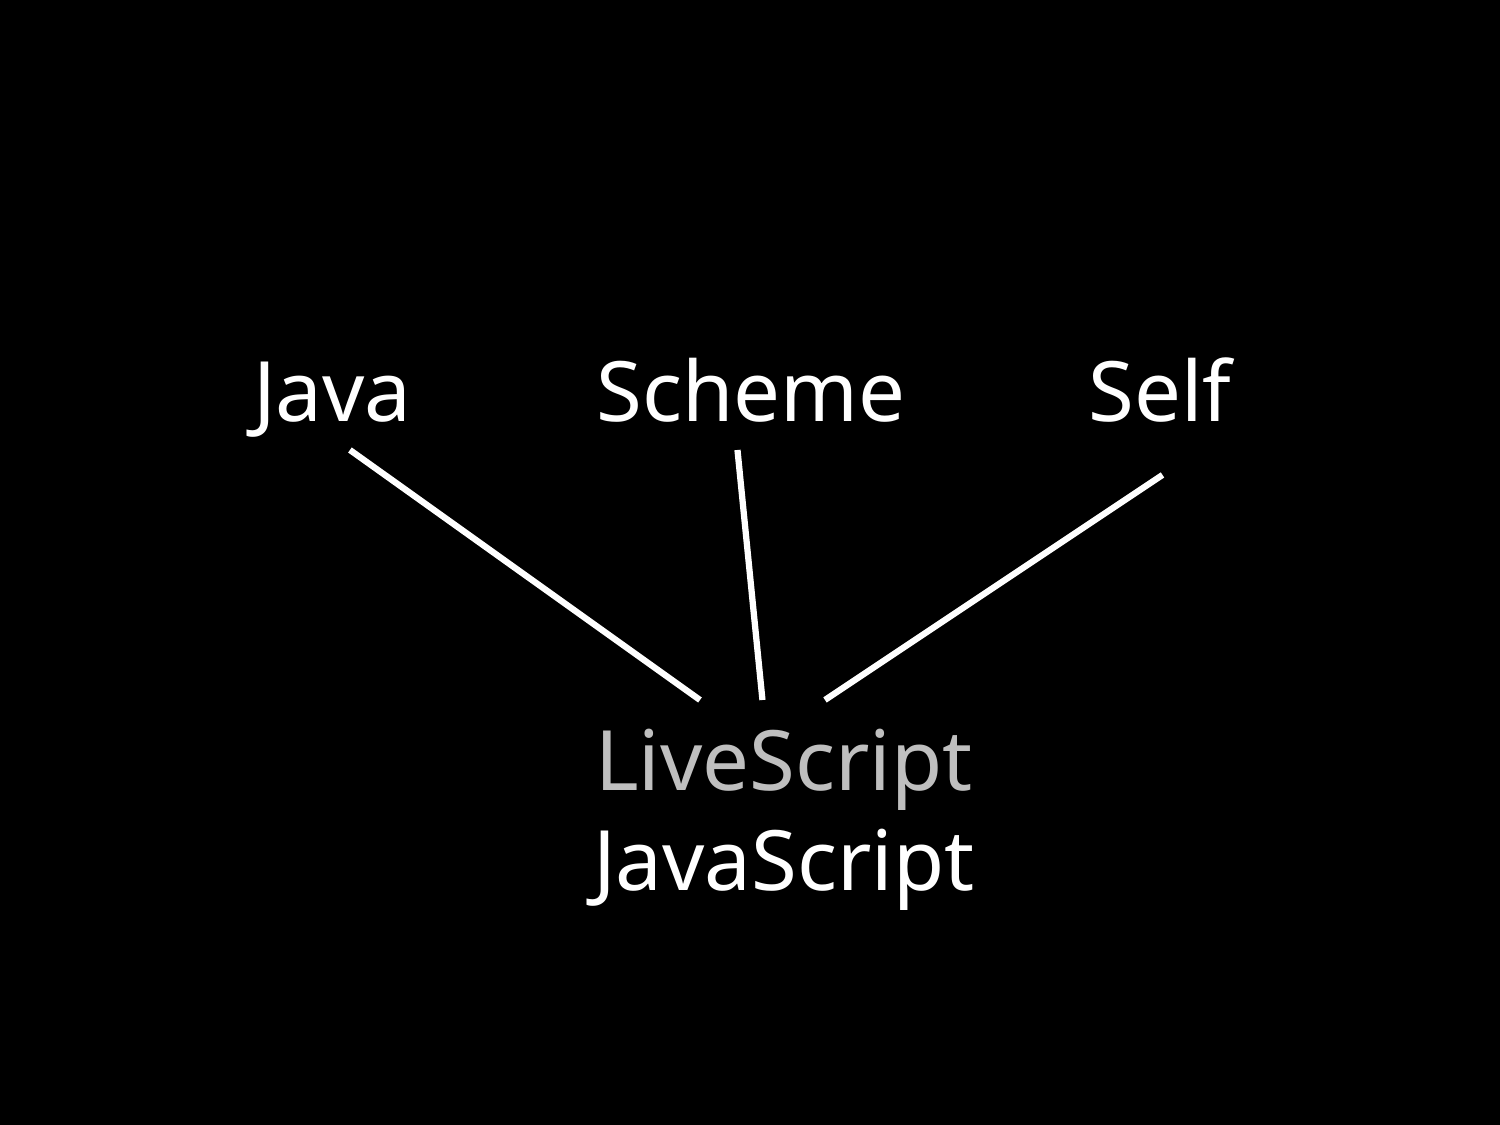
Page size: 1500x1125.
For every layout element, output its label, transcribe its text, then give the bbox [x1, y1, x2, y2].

text_box Java [238, 331, 427, 446]
text_box Scheme [581, 331, 921, 446]
text_box Self [1073, 331, 1247, 446]
text_box LiveScript JavaScript JScript ECMAScript [543, 699, 1025, 1115]
